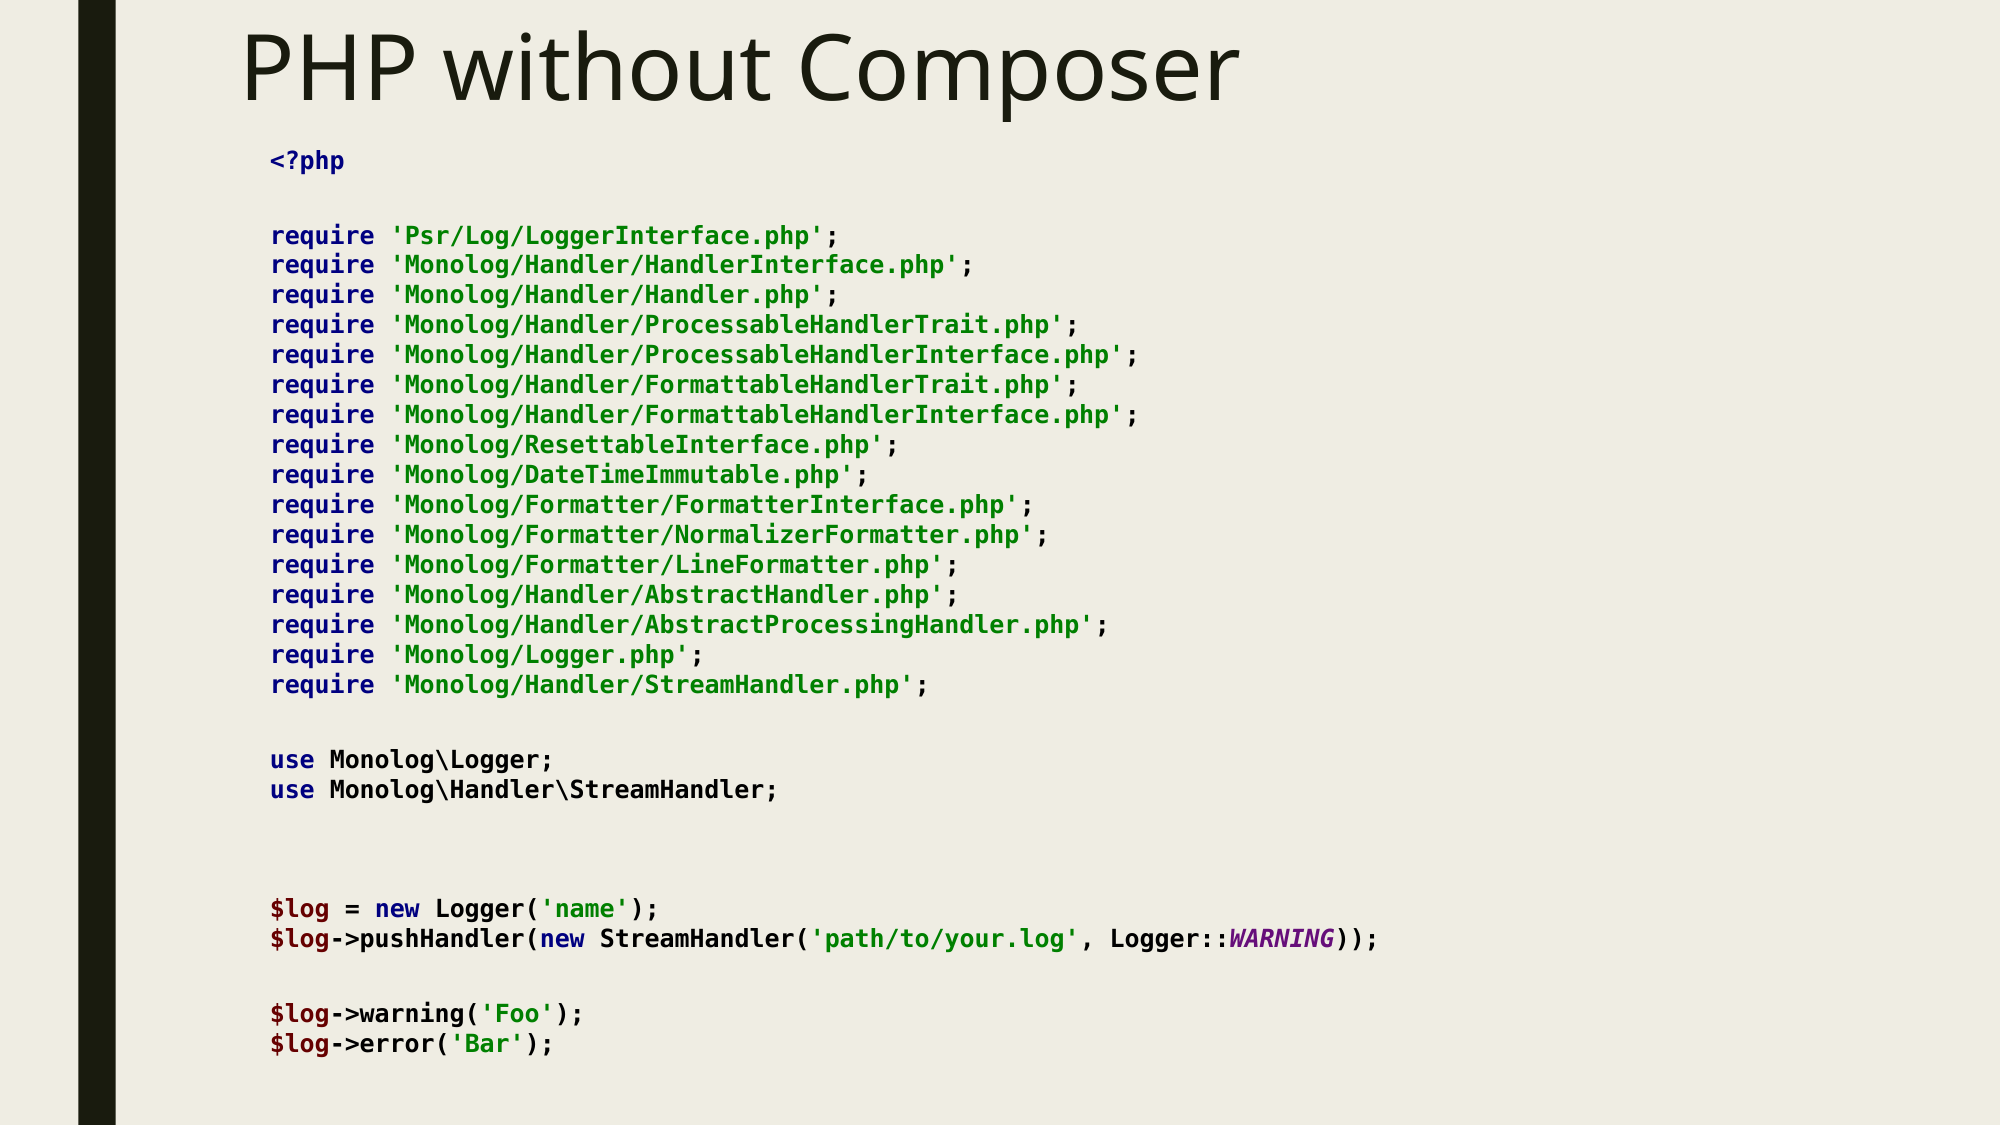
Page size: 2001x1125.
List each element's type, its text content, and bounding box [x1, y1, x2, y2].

text_box PHP without Composer [225, 14, 1800, 259]
text_box <?php require 'Psr/Log/LoggerInterface.php'; require 'Monolog/Handler/HandlerInterface.php'; require 'Monolog/Handler/Handler.php'; require 'Monolog/Handler/ProcessableHandlerTrait.php'; require 'Monolog/Handler/ProcessableHandlerInterface.php'; require 'Monolog/Handler/FormattableHandlerTrait.php'; require 'Monolog/Handler/FormattableHandlerInterface.php'; require 'Monolog/ResettableInterface.php'; require 'Monolog/DateTimeImmutable.php'; require 'Monolog/Formatter/FormatterInterface.php'; require 'Monolog/Formatter/NormalizerFormatter.php'; require 'Monolog/Formatter/LineFormatter.php'; require 'Monolog/Handler/AbstractHandler.php'; require 'Monolog/Handler/AbstractProcessingHandler.php'; require 'Monolog/Logger.php'; require 'Monolog/Handler/StreamHandler.php'; use Monolog\Logger; use Monolog\Handler\StreamHandler; $log = new Logger('name'); $log->pushHandler(new StreamHandler('path/to/your.log', Logger::WARNING)); $log->warning('Foo'); $log->error('Bar'); [254, 136, 1800, 1066]
